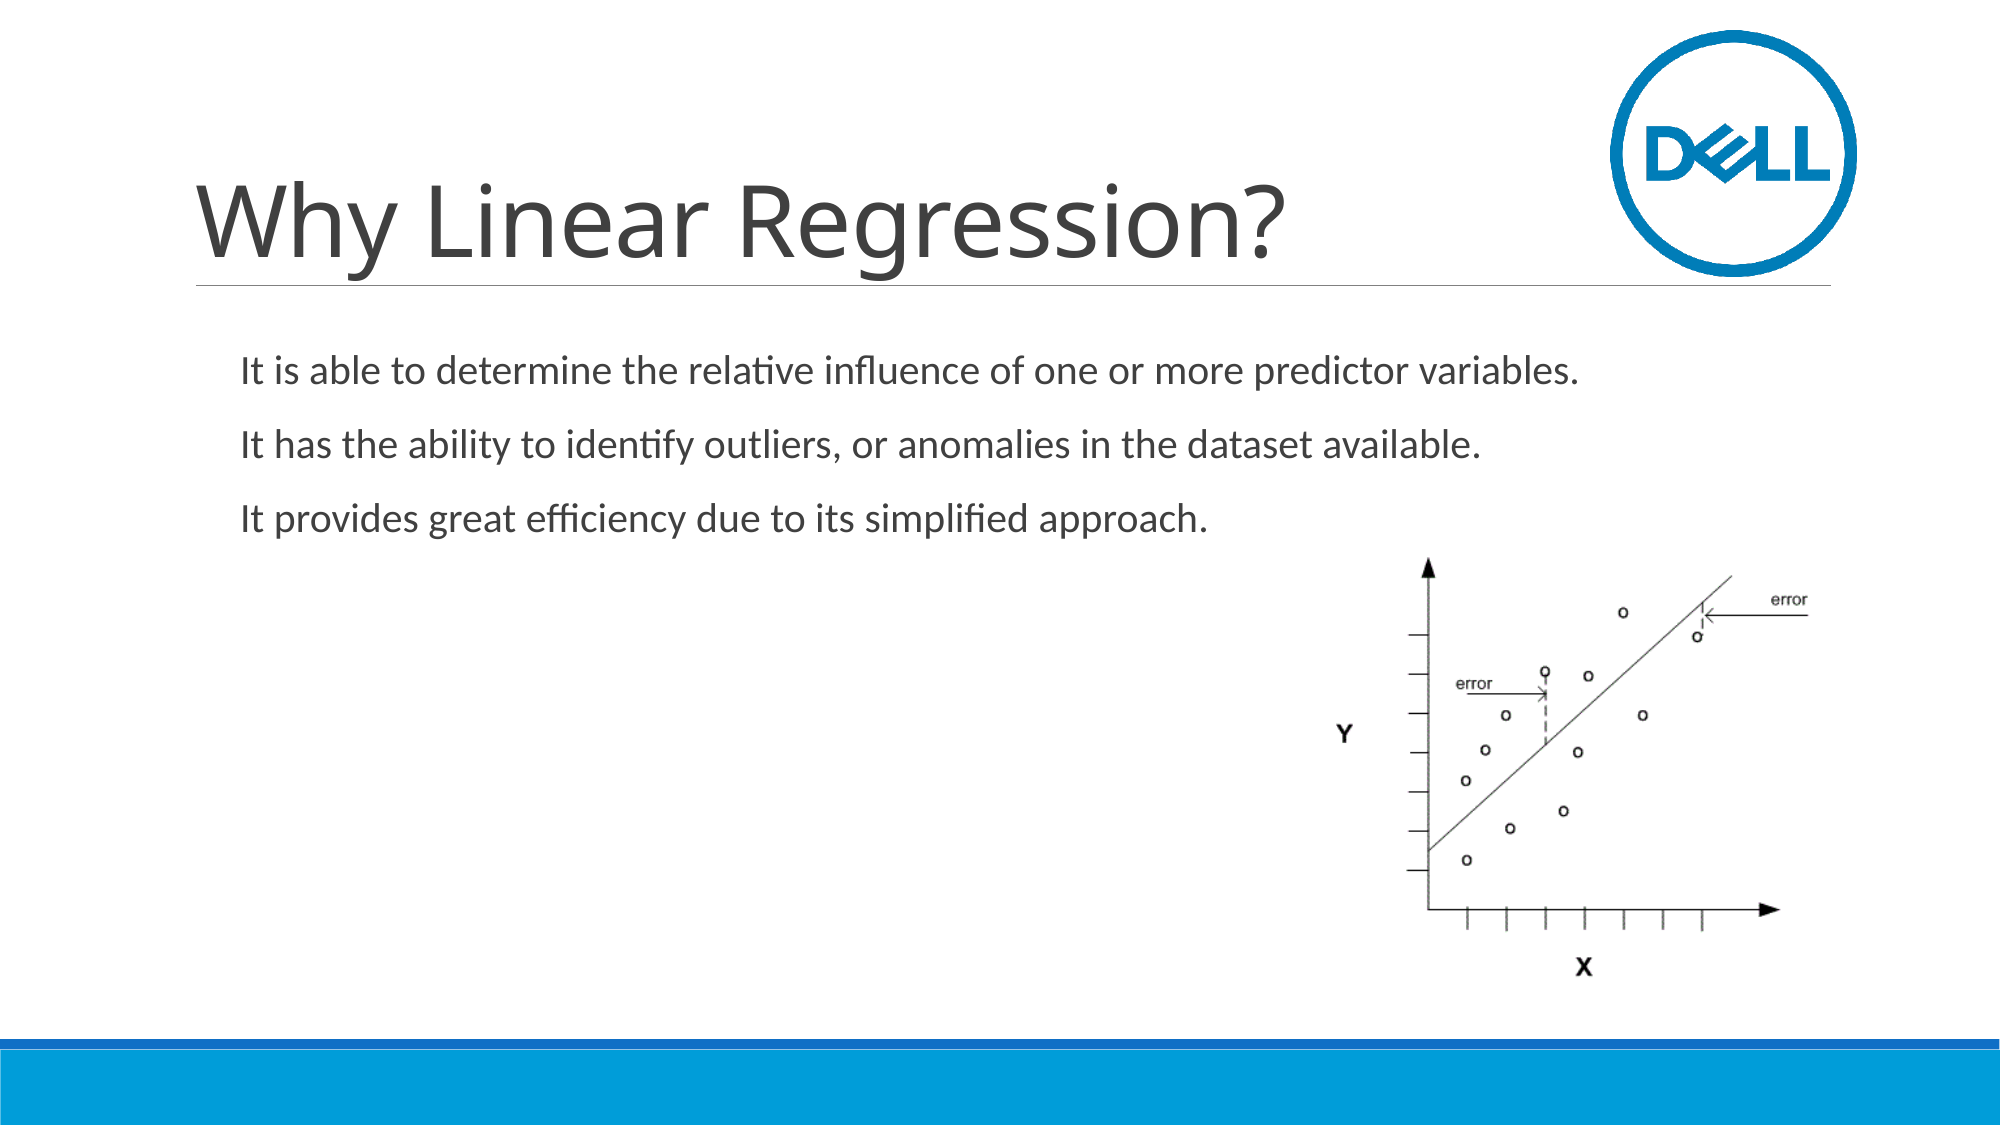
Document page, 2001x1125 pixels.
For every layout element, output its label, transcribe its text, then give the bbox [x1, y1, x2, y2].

picture [1743, 163, 1858, 278]
picture [1335, 556, 1831, 985]
picture [1623, 43, 1844, 264]
picture [1609, 29, 1726, 146]
title Why Linear Regression? [180, 47, 1614, 285]
picture [1742, 29, 1858, 145]
picture [1609, 162, 1725, 278]
list It is able to determine the relative influence of one or more predictor variables. It has the ability to identify outliers, or anomalies in the dataset available. It provides great efficiency due to its simplified approach. [225, 340, 1800, 929]
